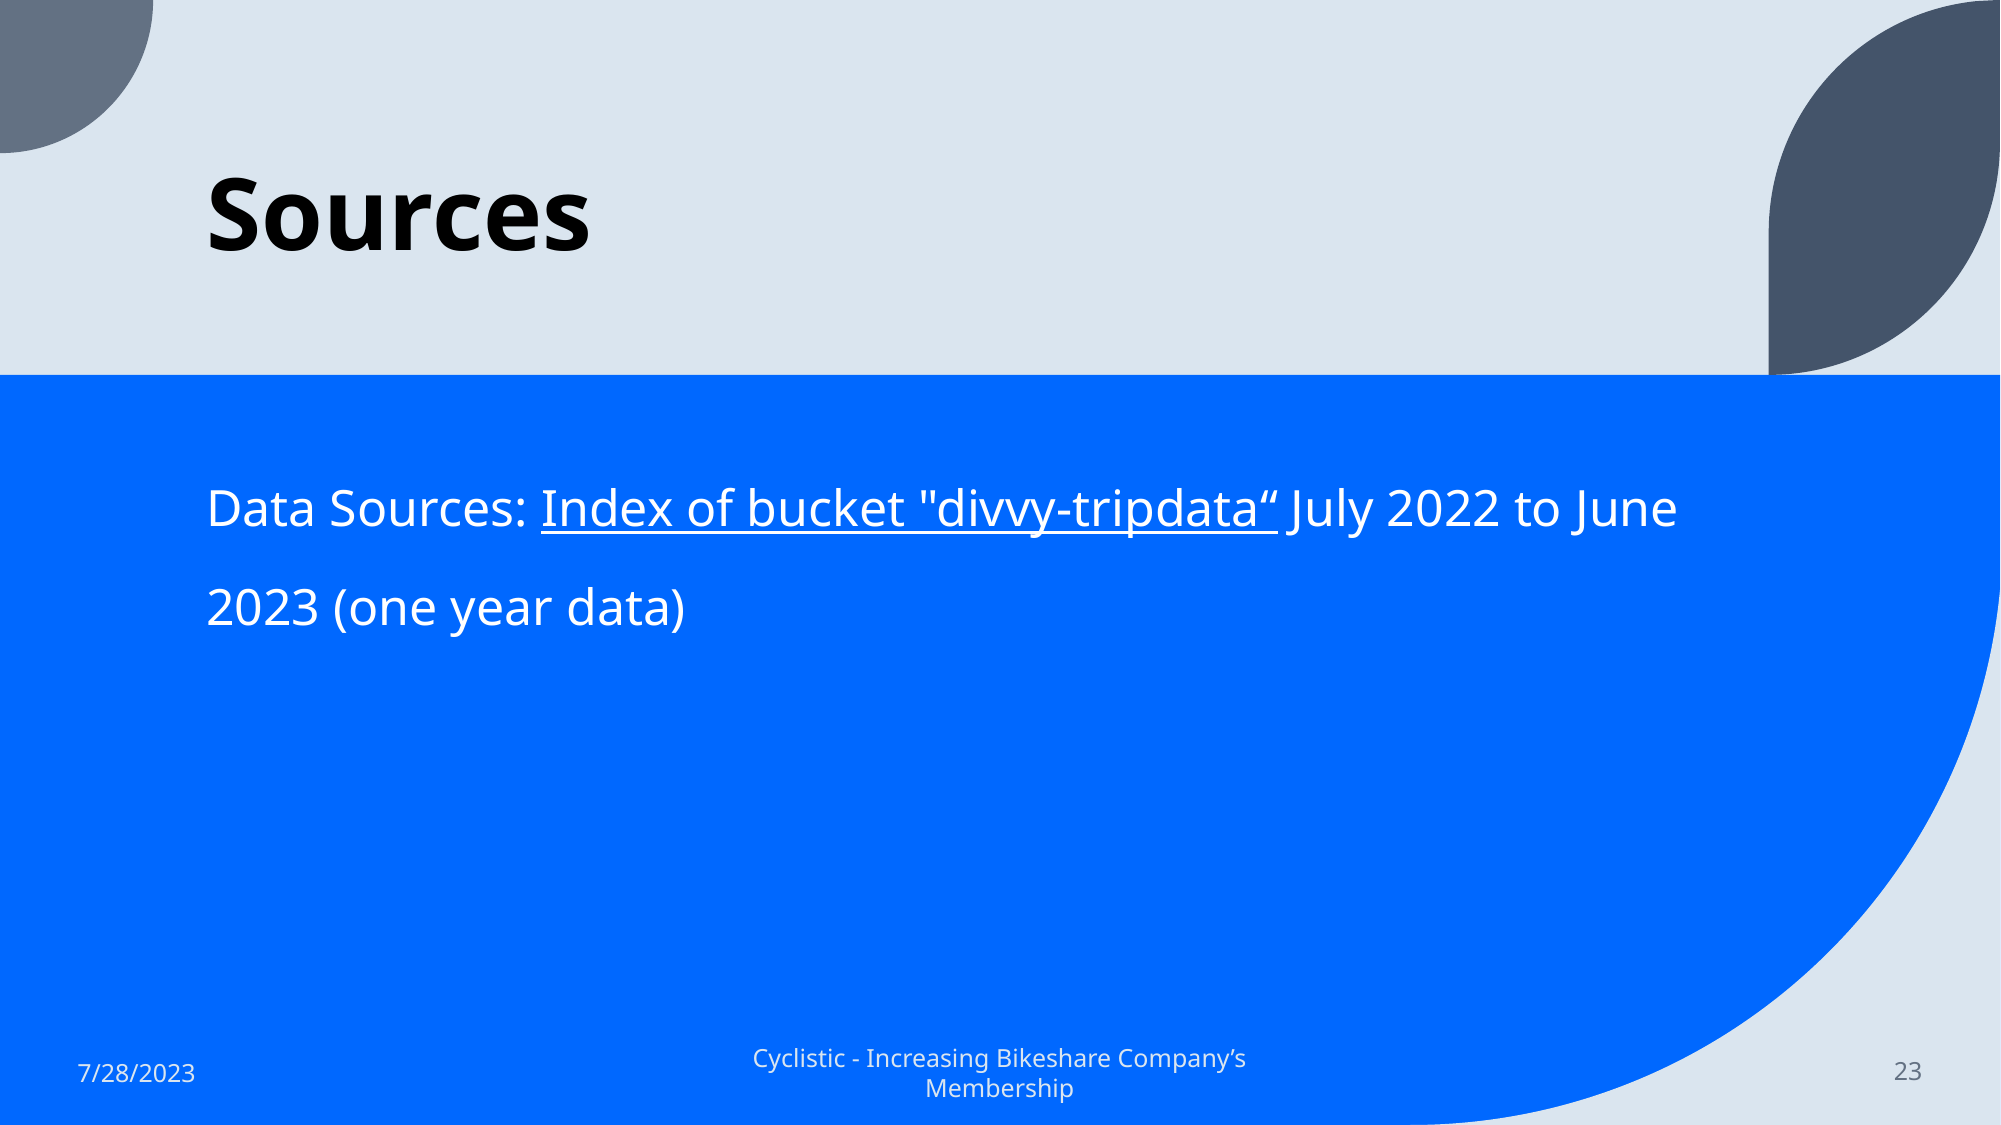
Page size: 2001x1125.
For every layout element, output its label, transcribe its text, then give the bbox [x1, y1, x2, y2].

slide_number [62, 1042, 513, 1103]
footer Cyclistic - Increasing Bikeshare Company’s Membership [662, 1042, 1338, 1103]
list Data Sources: Index of bucket "divvy-tripdata“ July 2022 to June 2023 (one year data) [191, 435, 1796, 999]
title Sources [191, 62, 1796, 280]
slide_number 23 [1674, 1042, 1938, 1103]
